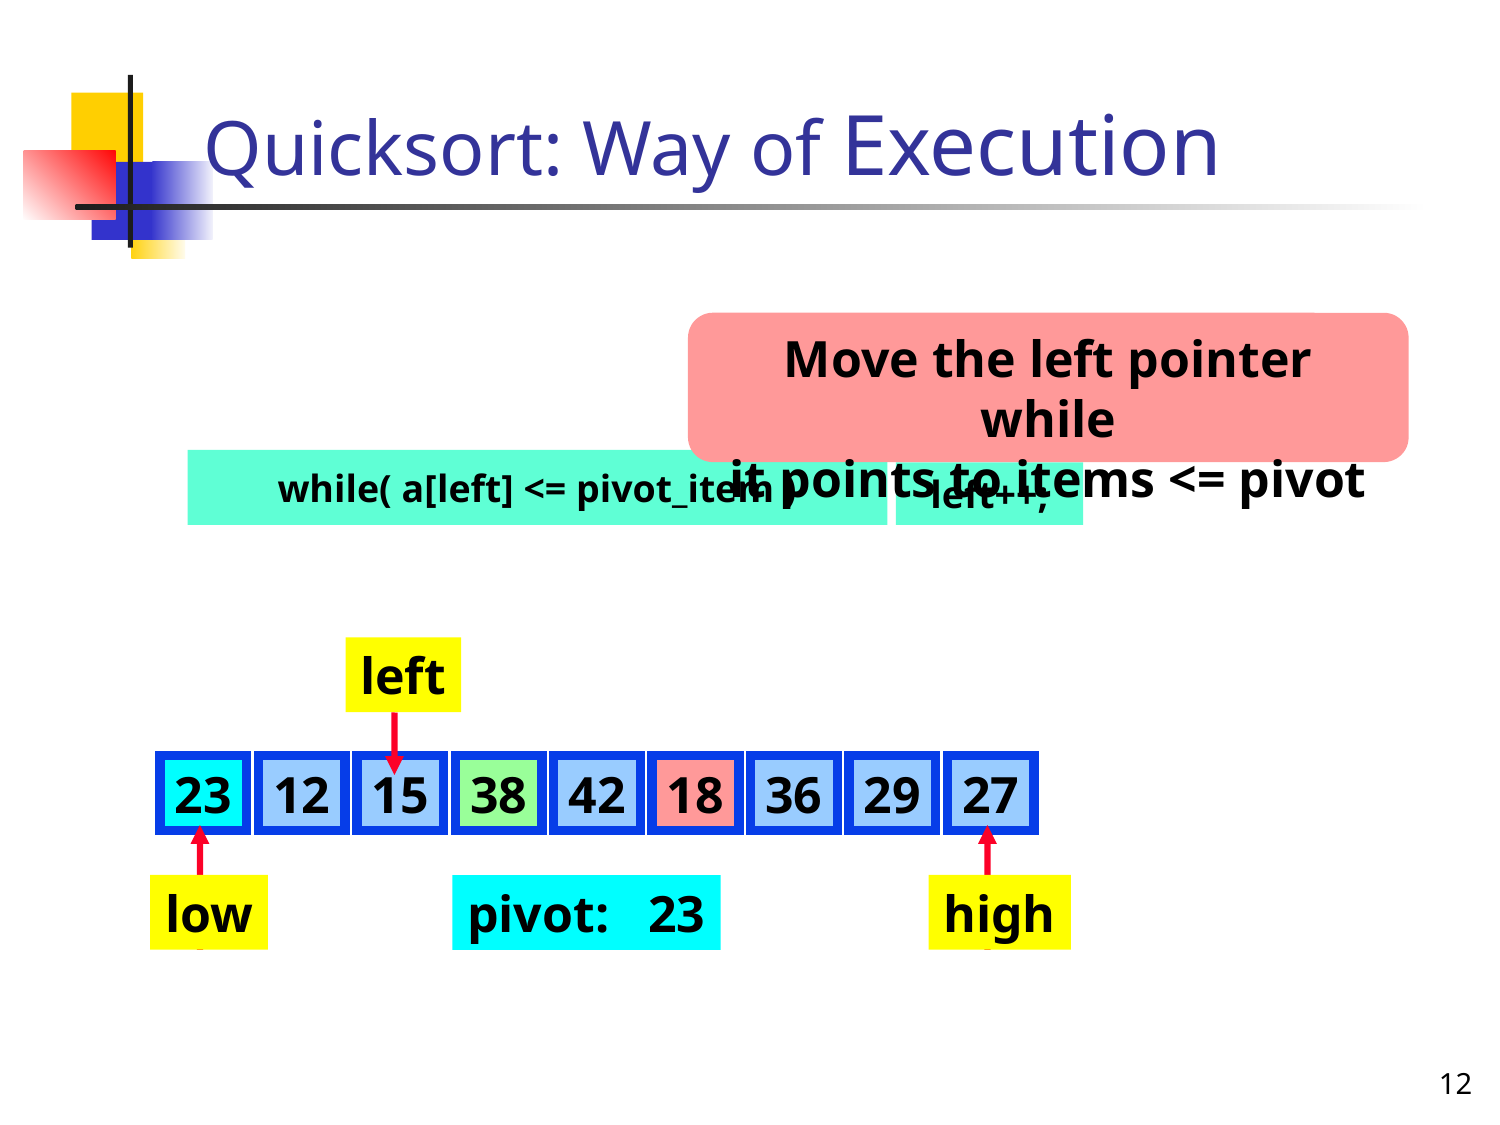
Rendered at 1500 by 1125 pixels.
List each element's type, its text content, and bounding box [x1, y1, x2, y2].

text_box low [150, 874, 268, 950]
text_box Move the left pointer while it points to items <= pivot [687, 312, 1409, 463]
text_box 38 [455, 755, 542, 831]
text_box high [928, 874, 1071, 950]
text_box 15 [356, 755, 444, 831]
text_box 29 [849, 755, 936, 831]
text_box while( a[left] <= pivot_item ) [187, 449, 888, 525]
text_box 18 [652, 755, 739, 831]
slide_number 12 [1174, 1037, 1488, 1113]
text_box pivot: 23 [452, 875, 721, 950]
text_box 23 [159, 755, 247, 831]
text_box left++; [895, 463, 1084, 525]
text_box [981, 825, 994, 874]
title Quicksort: Way of Execution [188, 37, 1468, 200]
text_box left [345, 637, 462, 713]
text_box [193, 825, 207, 874]
text_box 42 [553, 755, 641, 831]
text_box 12 [258, 755, 346, 831]
text_box 27 [947, 755, 1035, 831]
text_box [388, 712, 401, 775]
text_box 36 [750, 755, 838, 831]
